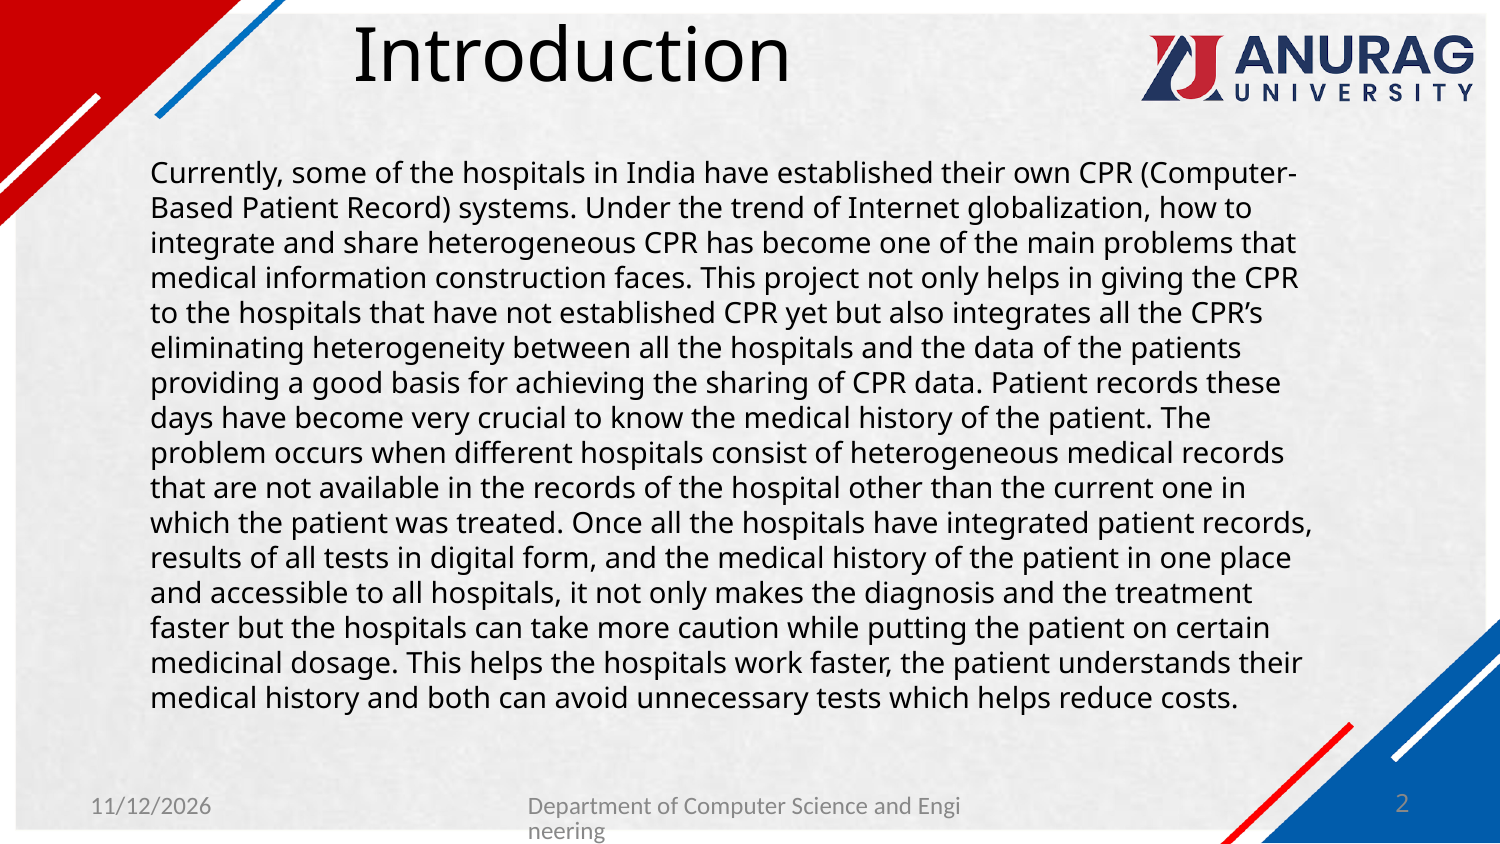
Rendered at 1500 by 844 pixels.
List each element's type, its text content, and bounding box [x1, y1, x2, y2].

footer Department of Computer Science and Engineering [512, 782, 988, 827]
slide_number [75, 782, 425, 827]
title Introduction [71, 0, 1075, 103]
text_box Currently, some of the hospitals in India have established their own CPR (Computer-Based Patient Record) systems. Under the trend of Internet globalization, how to integrate and share heterogeneous CPR has become one of the main problems that medical information construction faces. This project not only helps in giving the CPR to the hospitals that have not established CPR yet but also integrates all the CPR’s eliminating heterogeneity between all the hospitals and the data of the patients providing a good basis for achieving the sharing of CPR data. Patient records these days have become very crucial to know the medical history of the patient. The problem occurs when different hospitals consist of heterogeneous medical records that are not available in the records of the hospital other than the current one in which the patient was treated. Once all the hospitals have integrated patient records, results of all tests in digital form, and the medical history of the patient in one place and accessible to all hospitals, it not only makes the diagnosis and the treatment faster but the hospitals can take more caution while putting the patient on certain medicinal dosage. This helps the hospitals work faster, the patient understands their medical history and both can avoid unnecessary tests which helps reduce costs. [135, 147, 1330, 722]
picture [0, 0, 1500, 844]
slide_number 2 [1074, 782, 1425, 827]
